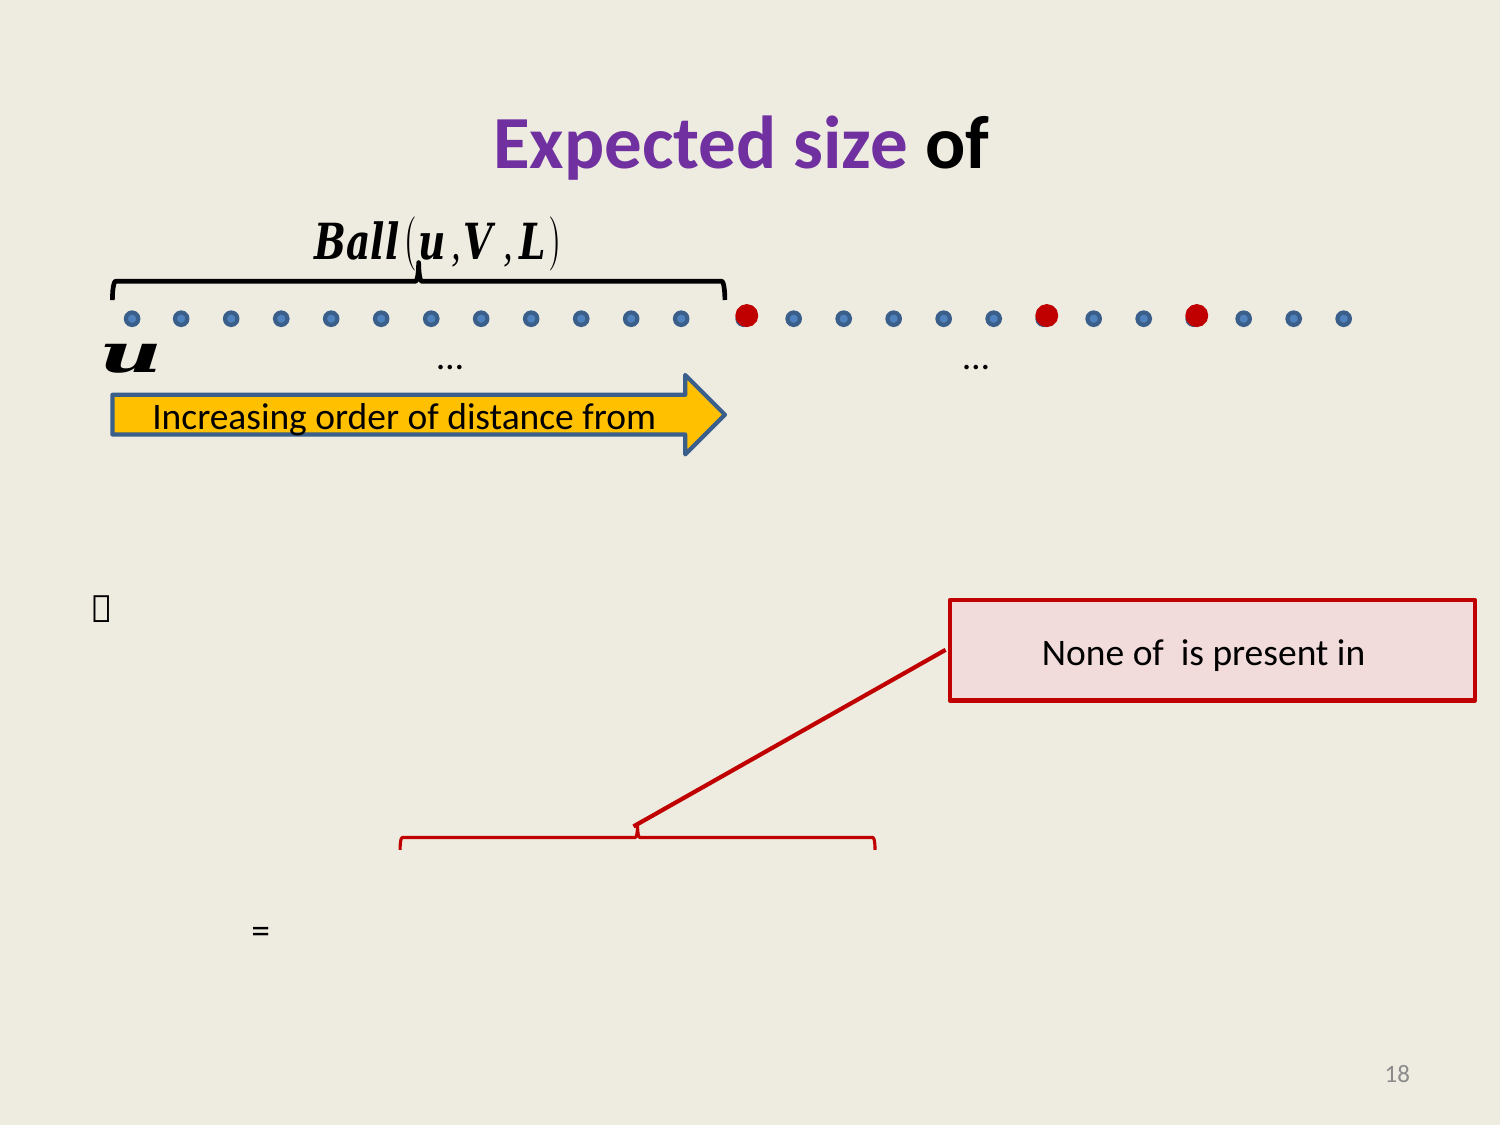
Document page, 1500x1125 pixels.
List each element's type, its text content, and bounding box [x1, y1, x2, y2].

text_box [737, 305, 1207, 326]
text_box [123, 310, 141, 328]
text_box [111, 261, 726, 301]
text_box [399, 599, 1476, 851]
slide_number 18 [1074, 1042, 1425, 1103]
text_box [149, 312, 1425, 386]
